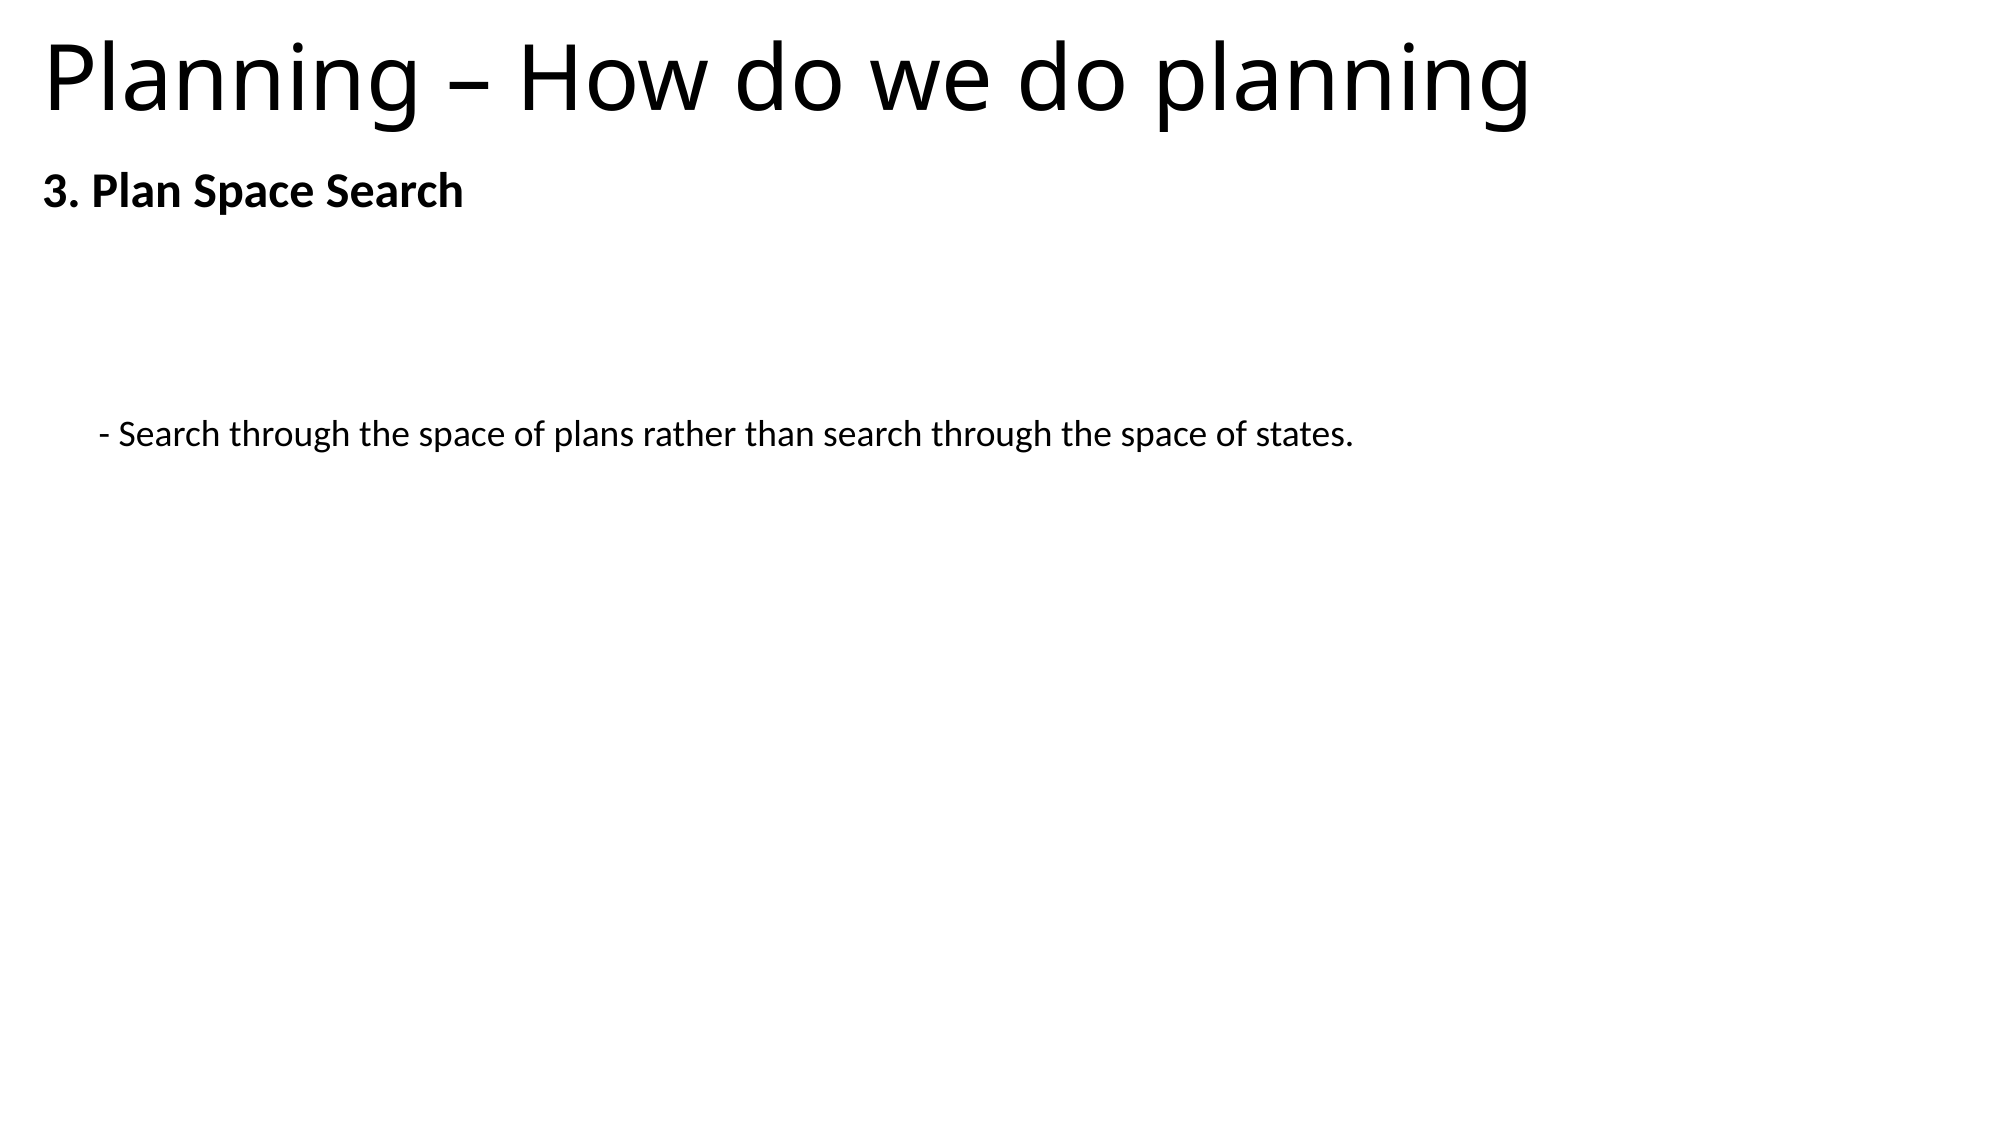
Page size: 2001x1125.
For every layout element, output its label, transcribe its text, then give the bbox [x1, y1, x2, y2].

text_box 3. Plan Space Search [27, 149, 505, 225]
text_box Planning – How do we do planning [27, 21, 1964, 141]
text_box - Search through the space of plans rather than search through the space of states. [84, 402, 1372, 462]
